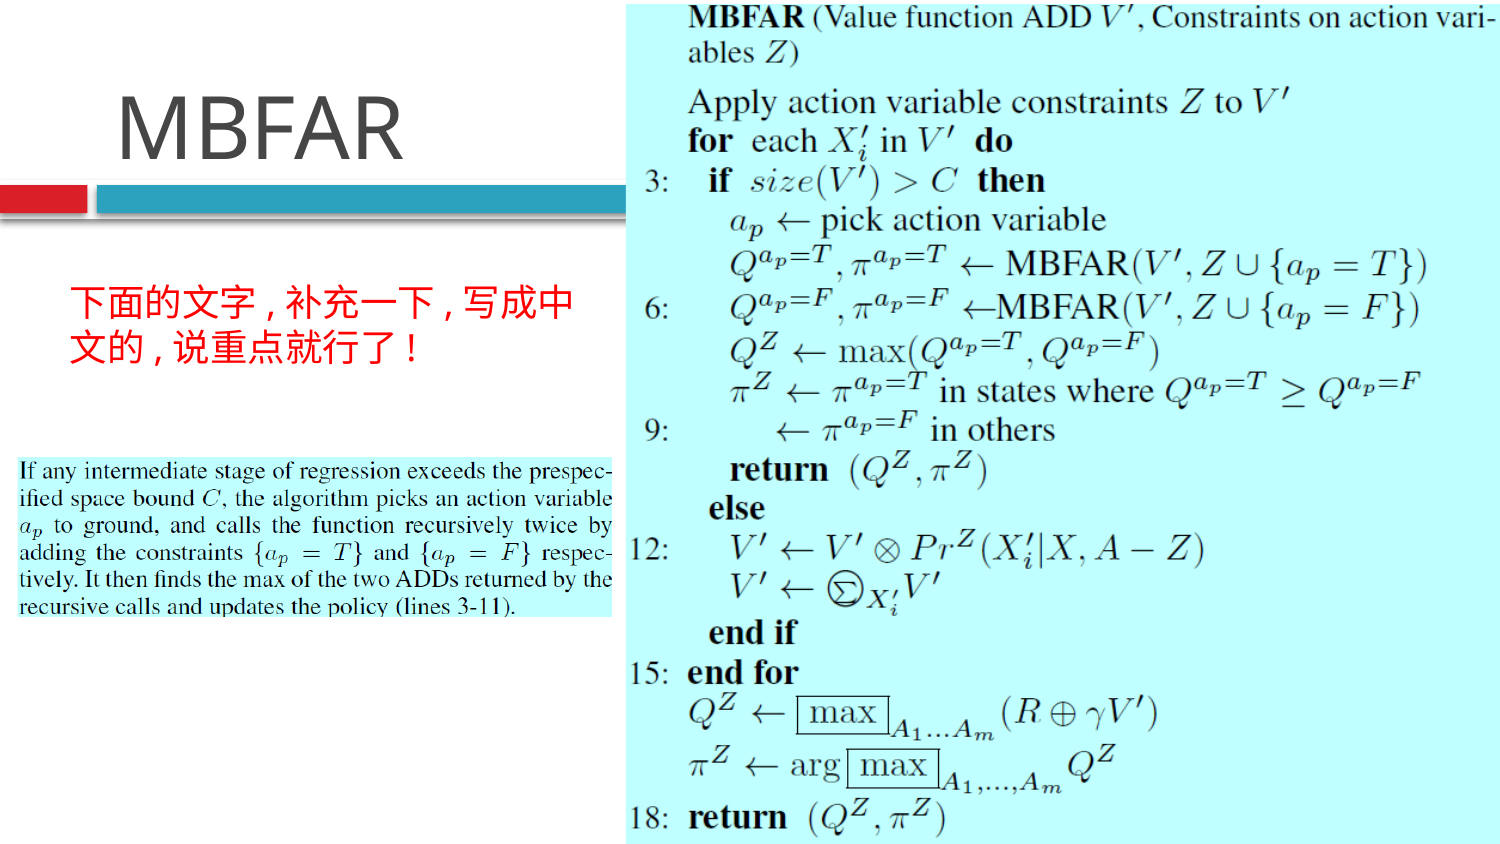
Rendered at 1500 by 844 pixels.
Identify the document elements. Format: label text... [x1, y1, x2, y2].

picture [17, 456, 613, 617]
picture [625, 4, 1500, 844]
text_box 下面的文字,补充一下,写成中文的,说重点就行了! [54, 271, 610, 377]
title MBFAR [99, 19, 619, 185]
